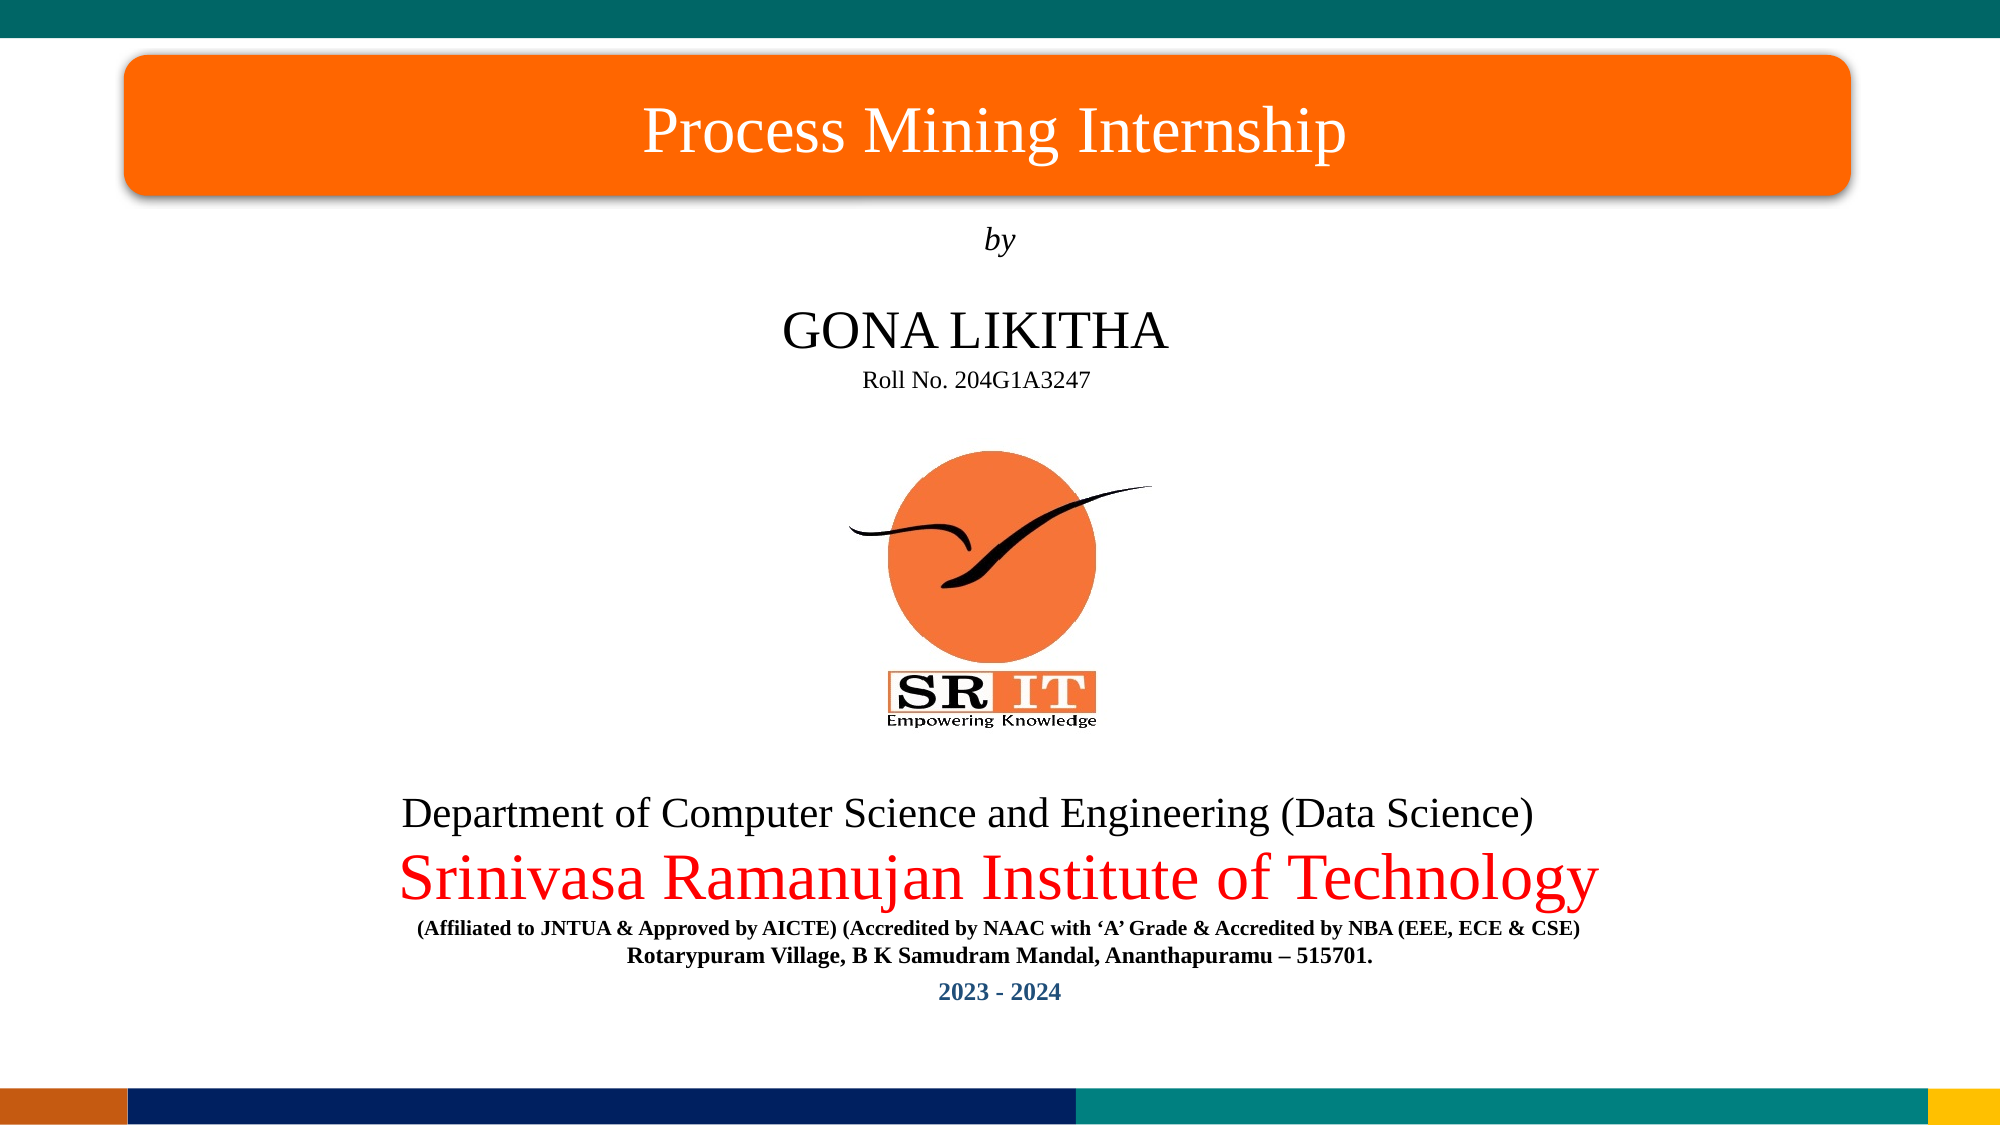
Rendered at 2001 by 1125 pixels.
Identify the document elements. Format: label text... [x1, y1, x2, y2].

text_box by [445, 206, 1555, 265]
text_box GONA LIKITHA Roll No. 204G1A3247 [702, 294, 1251, 452]
text_box Process Mining Internship [123, 54, 1851, 196]
text_box Department of Computer Science and Engineering (Data Science) Srinivasa Ramanujan Institute of Technology (Affiliated to JNTUA & Approved by AICTE) (Accredited by NAAC with ‘A’ Grade & Accredited by NBA (EEE, ECE & CSE) Rotarypuram Village, B K Samudram Mandal, Ananthapuramu – 515701. 2023 - 2024 [248, 783, 1752, 1018]
picture [848, 438, 1152, 737]
